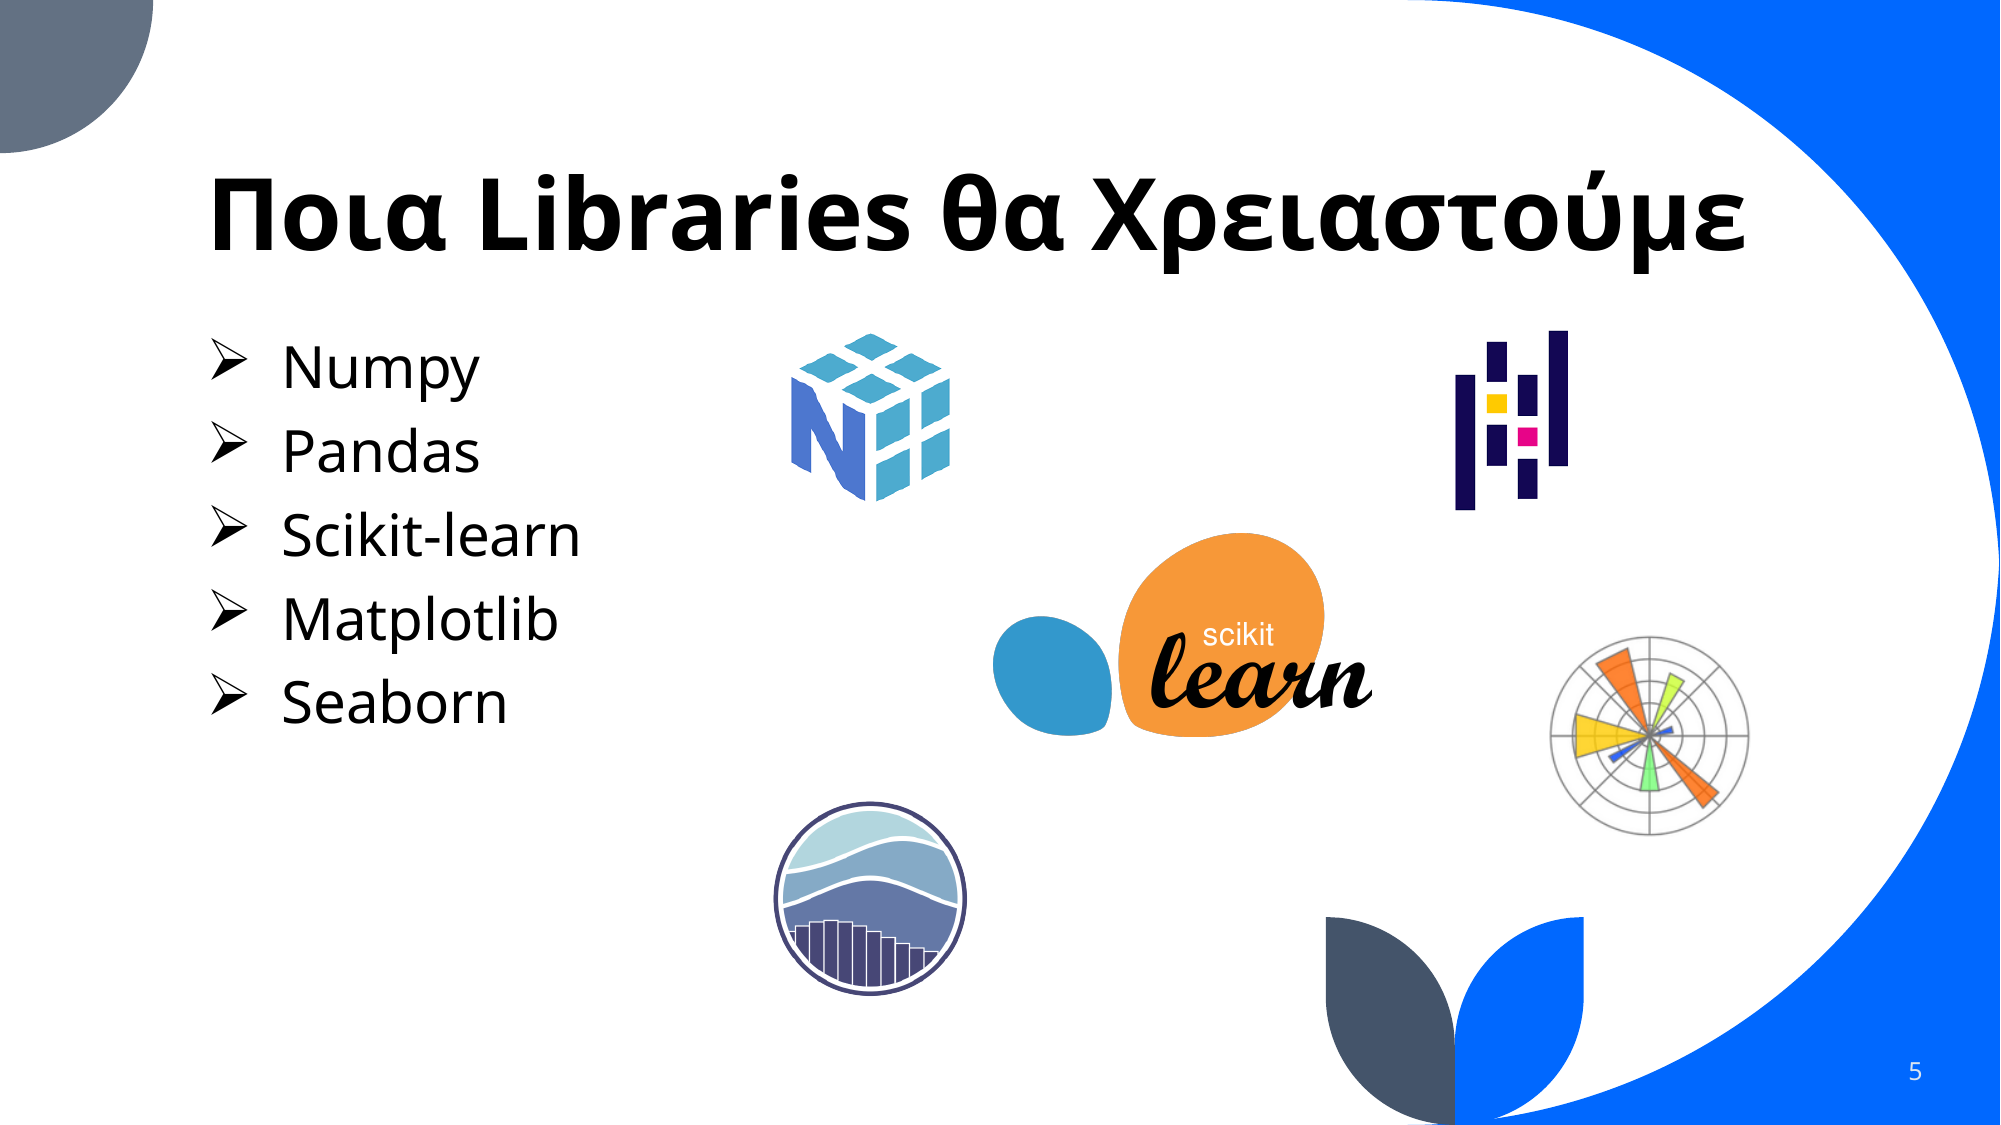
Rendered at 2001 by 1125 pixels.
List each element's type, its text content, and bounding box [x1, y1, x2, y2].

slide_number 5 [1665, 1042, 1938, 1103]
picture [1426, 306, 1597, 534]
list Numpy Pandas Scikit-learn Matplotlib Seaborn [191, 330, 1796, 884]
picture [768, 796, 972, 1001]
picture [993, 533, 1372, 737]
title Ποια Libraries θα Χρειαστούμε [191, 62, 1796, 280]
picture [768, 315, 972, 519]
picture [1548, 632, 1754, 839]
